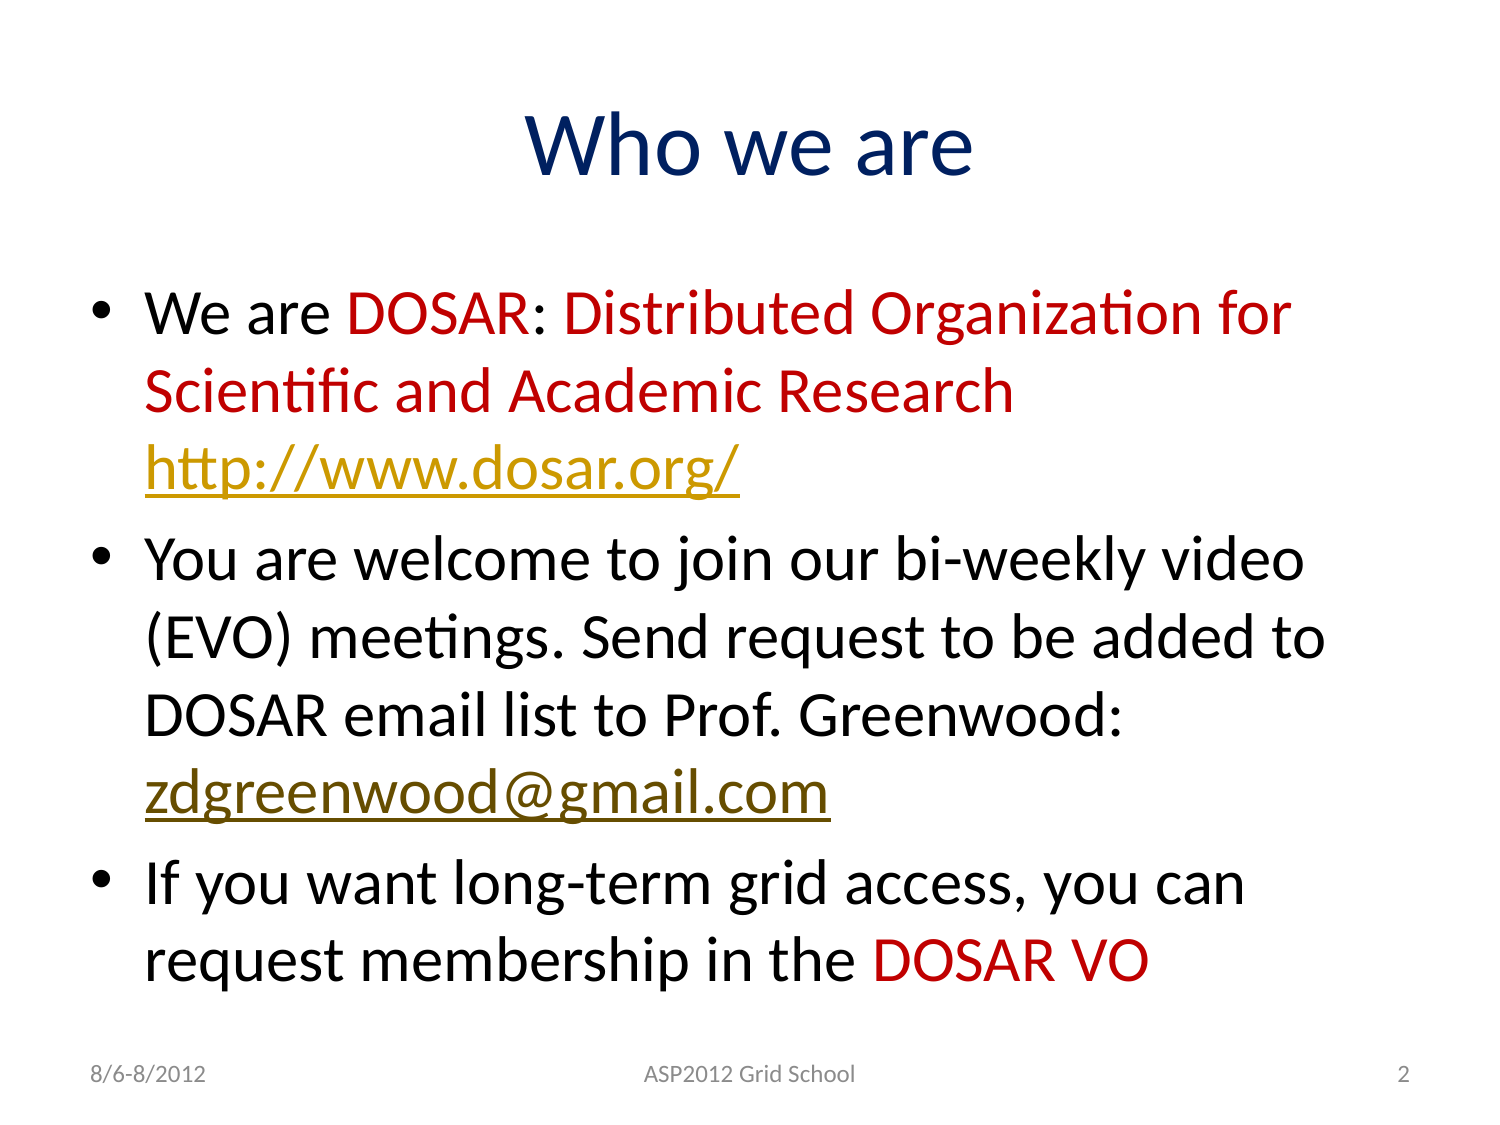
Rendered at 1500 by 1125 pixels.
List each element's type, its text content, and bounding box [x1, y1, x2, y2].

title Who we are [75, 45, 1425, 233]
slide_number 2 [1074, 1042, 1425, 1103]
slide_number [75, 1042, 425, 1103]
footer ASP2012 Grid School [512, 1042, 988, 1103]
list We are DOSAR: Distributed Organization for Scientific and Academic Research http://www.dosar.org/ You are welcome to join our bi-weekly video (EVO) meetings. Send request to be added to DOSAR email list to Prof. Greenwood: zdgreenwood@gmail.com If you want long-term grid access, you can request membership in the DOSAR VO [75, 262, 1425, 1005]
